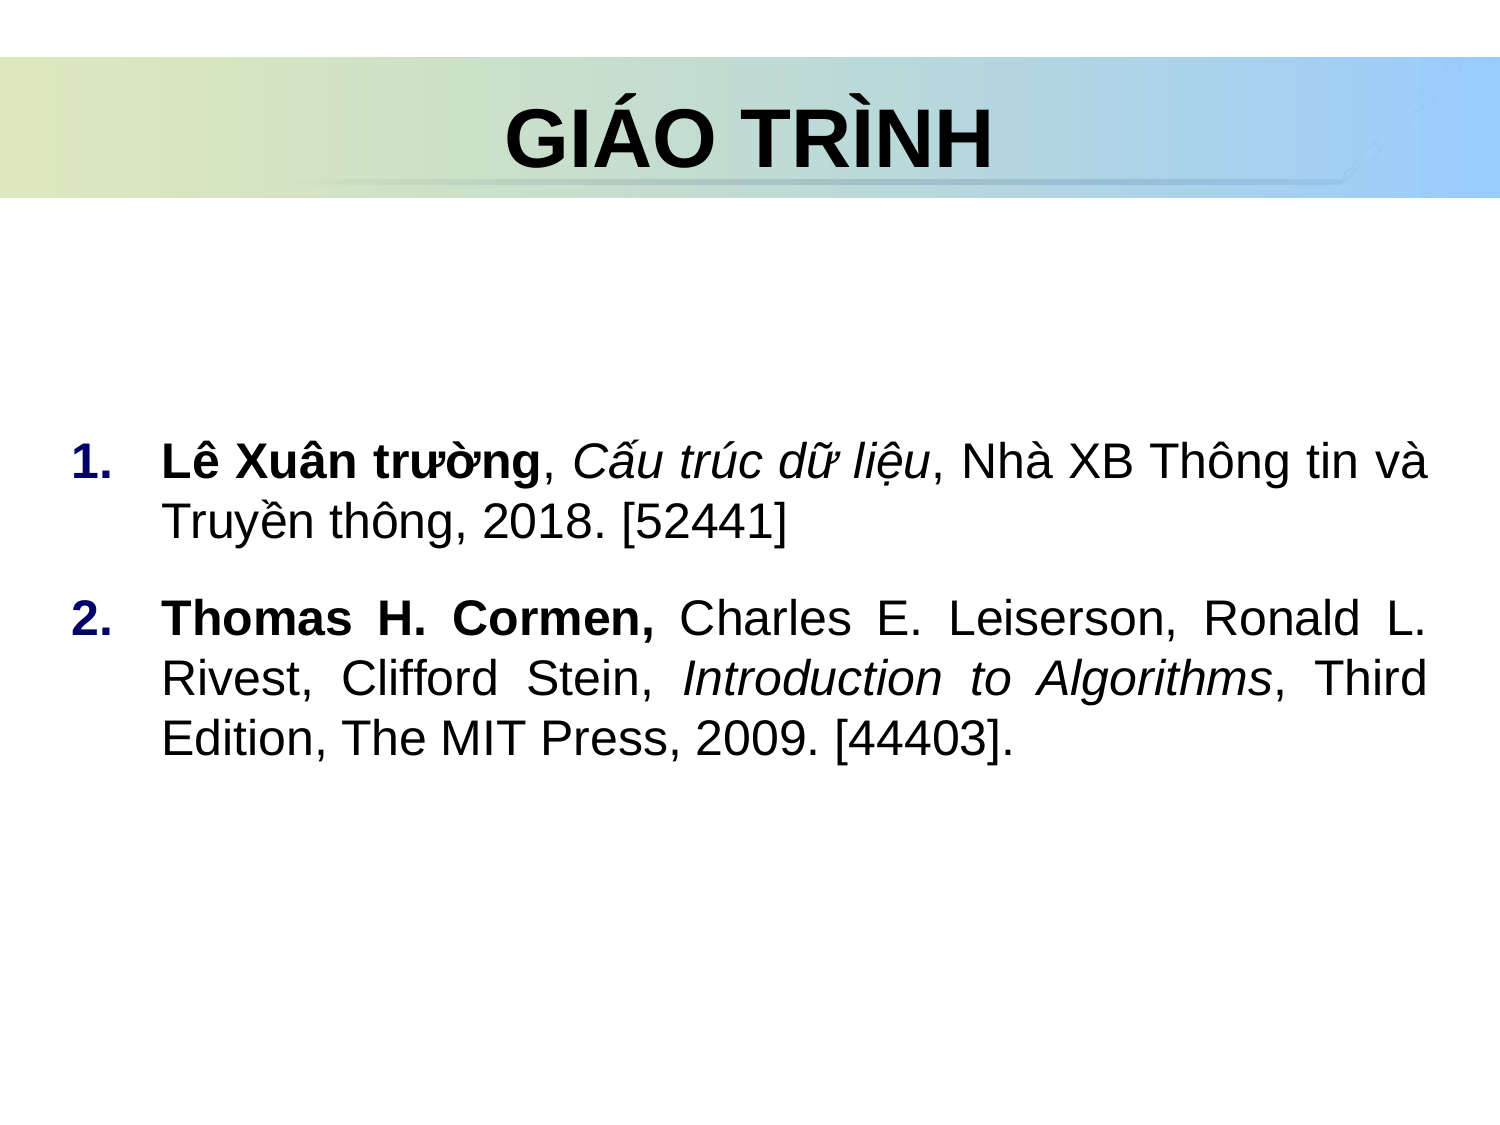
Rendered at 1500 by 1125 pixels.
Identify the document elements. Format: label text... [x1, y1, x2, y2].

text_box [0, 56, 102, 199]
text_box [1398, 56, 1500, 199]
title GIÁO TRÌNH [102, 25, 1398, 243]
list Lê Xuân trường, Cấu trúc dữ liệu, Nhà XB Thông tin và Truyền thông, 2018. [52441] Thomas H. Cormen, Charles E. Leiserson, Ronald L. Rivest, Clifford Stein, Introduction to Algorithms, Third Edition, The MIT Press, 2009. [44403]. [56, 420, 1444, 892]
